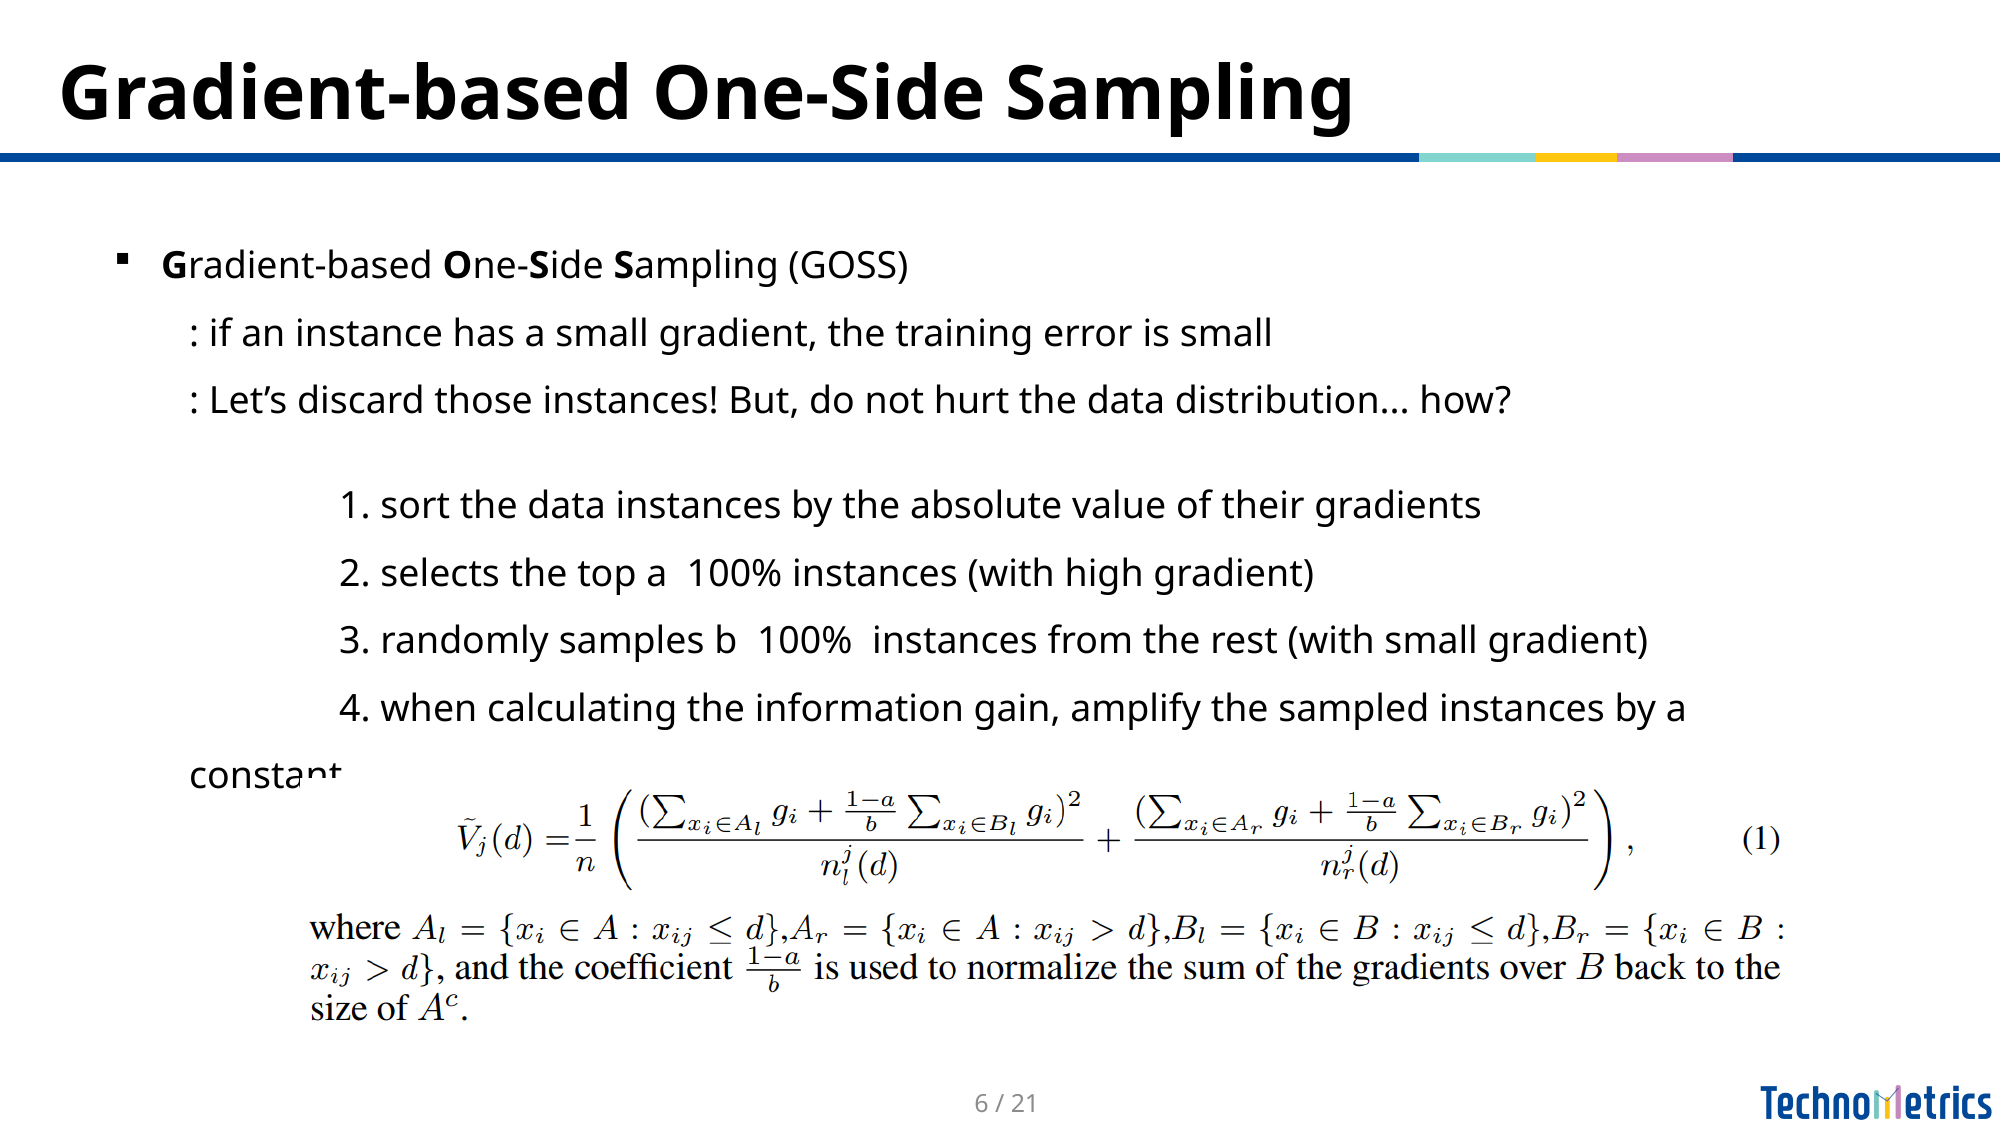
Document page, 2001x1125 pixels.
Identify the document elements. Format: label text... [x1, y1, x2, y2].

picture [299, 778, 1789, 1026]
title Gradient-based One-Side Sampling [44, 33, 1954, 157]
picture [1745, 1073, 2001, 1125]
slide_number 6 / 21 [919, 1083, 1055, 1125]
